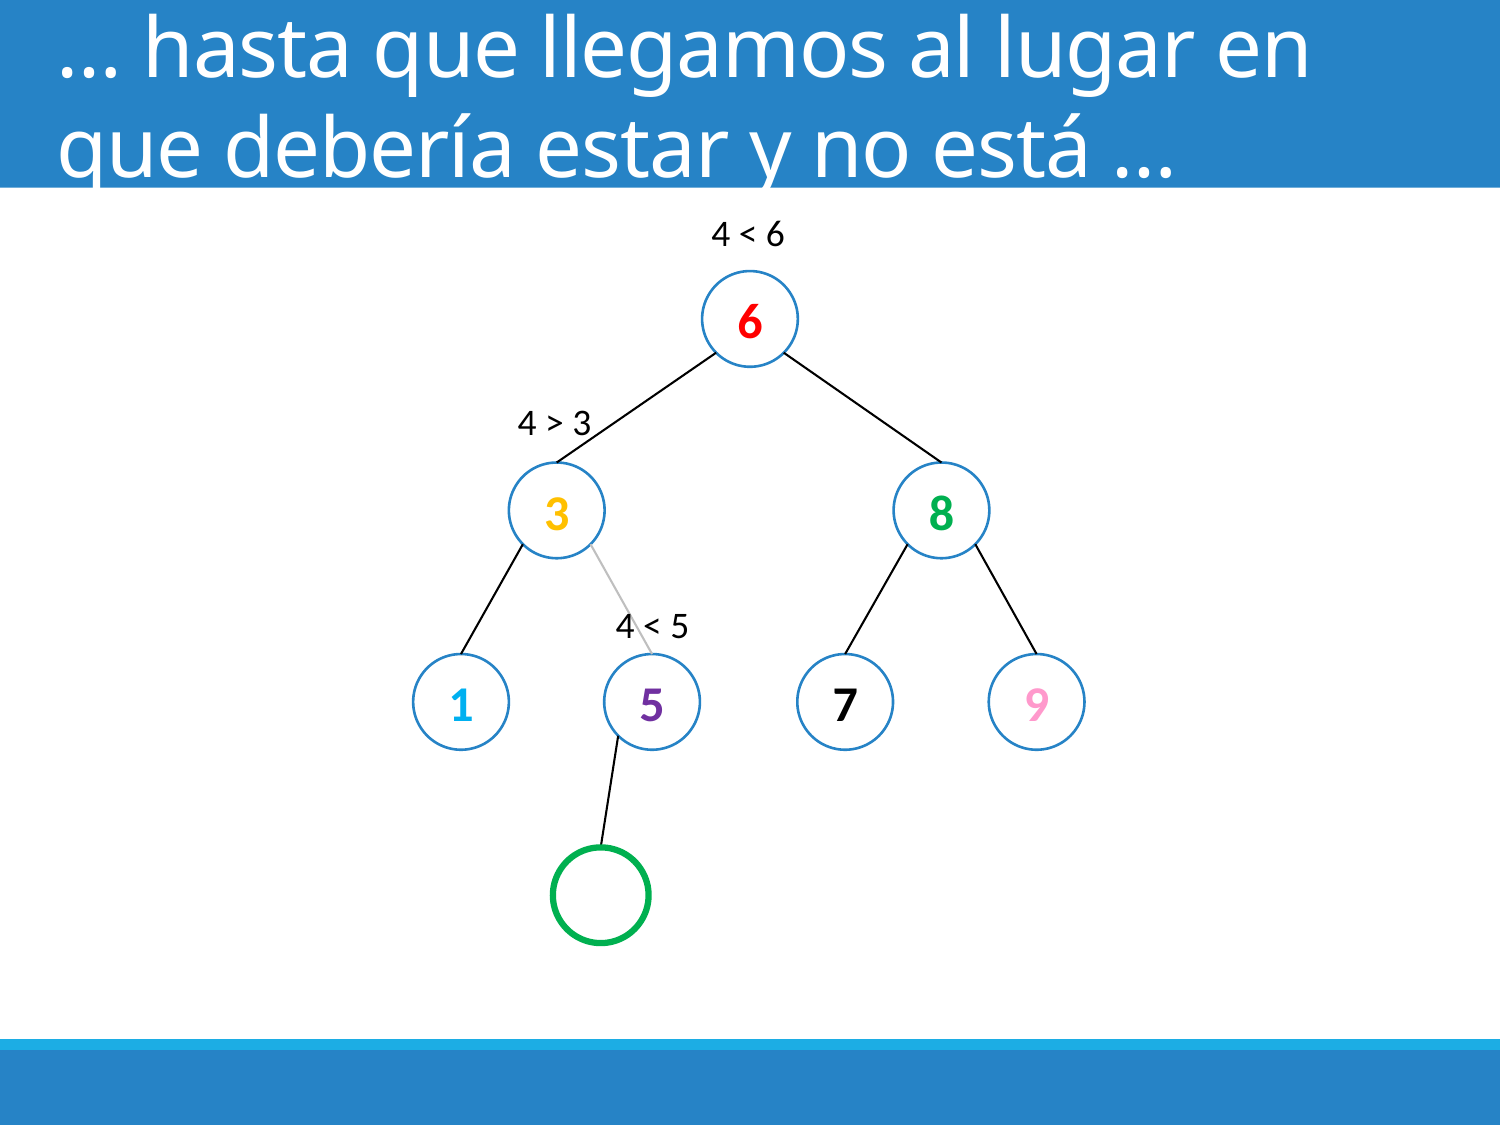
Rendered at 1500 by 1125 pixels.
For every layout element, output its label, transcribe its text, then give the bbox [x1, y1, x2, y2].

text_box 3 [507, 461, 606, 560]
text_box 4 > 3 [502, 390, 553, 451]
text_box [460, 543, 524, 655]
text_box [844, 543, 909, 655]
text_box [783, 352, 942, 464]
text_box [974, 543, 1038, 655]
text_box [600, 735, 619, 848]
title … hasta que llegamos al lugar en que debería estar y no está … [41, 0, 1459, 188]
text_box 9 [987, 653, 1086, 752]
text_box 6 [700, 269, 800, 369]
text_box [590, 543, 653, 655]
text_box 4 < 6 [696, 201, 801, 261]
text_box 7 [796, 652, 895, 752]
text_box 4 < 5 [661, 593, 705, 654]
text_box [551, 846, 650, 945]
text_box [556, 352, 717, 464]
text_box 5 [602, 654, 702, 752]
text_box 1 [411, 652, 511, 752]
text_box 8 [892, 461, 991, 560]
